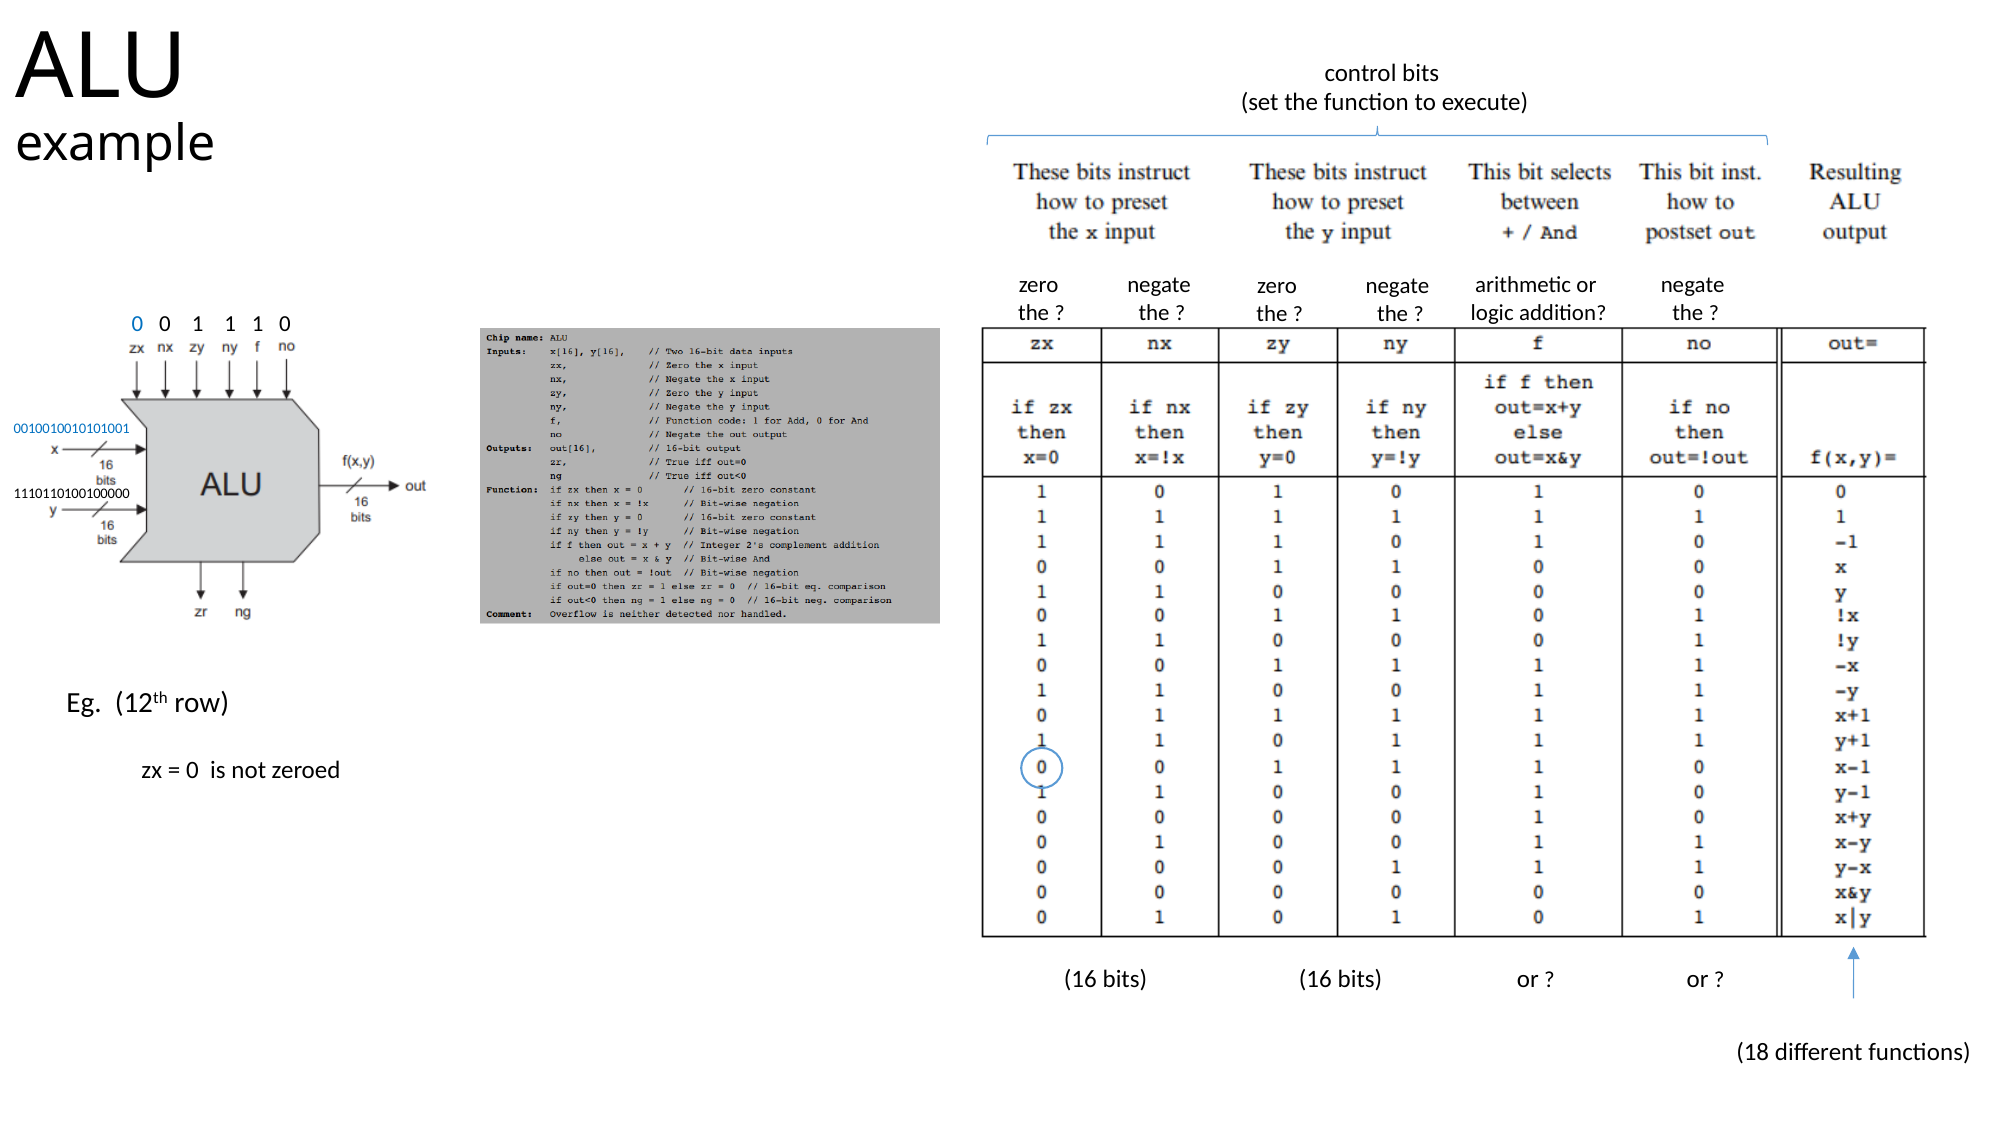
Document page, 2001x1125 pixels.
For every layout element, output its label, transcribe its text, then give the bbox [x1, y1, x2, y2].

text_box 0 0 1 1 1 0 [116, 300, 339, 327]
picture [478, 327, 942, 626]
text_box ALU example [0, 0, 2000, 204]
picture [38, 327, 451, 626]
text_box 1110110100100000 [0, 476, 38, 509]
text_box 0010010010101001 [0, 411, 38, 444]
text_box arithmetic or logic addition? [1403, 262, 1674, 323]
picture [968, 323, 1936, 947]
picture [970, 153, 1925, 247]
